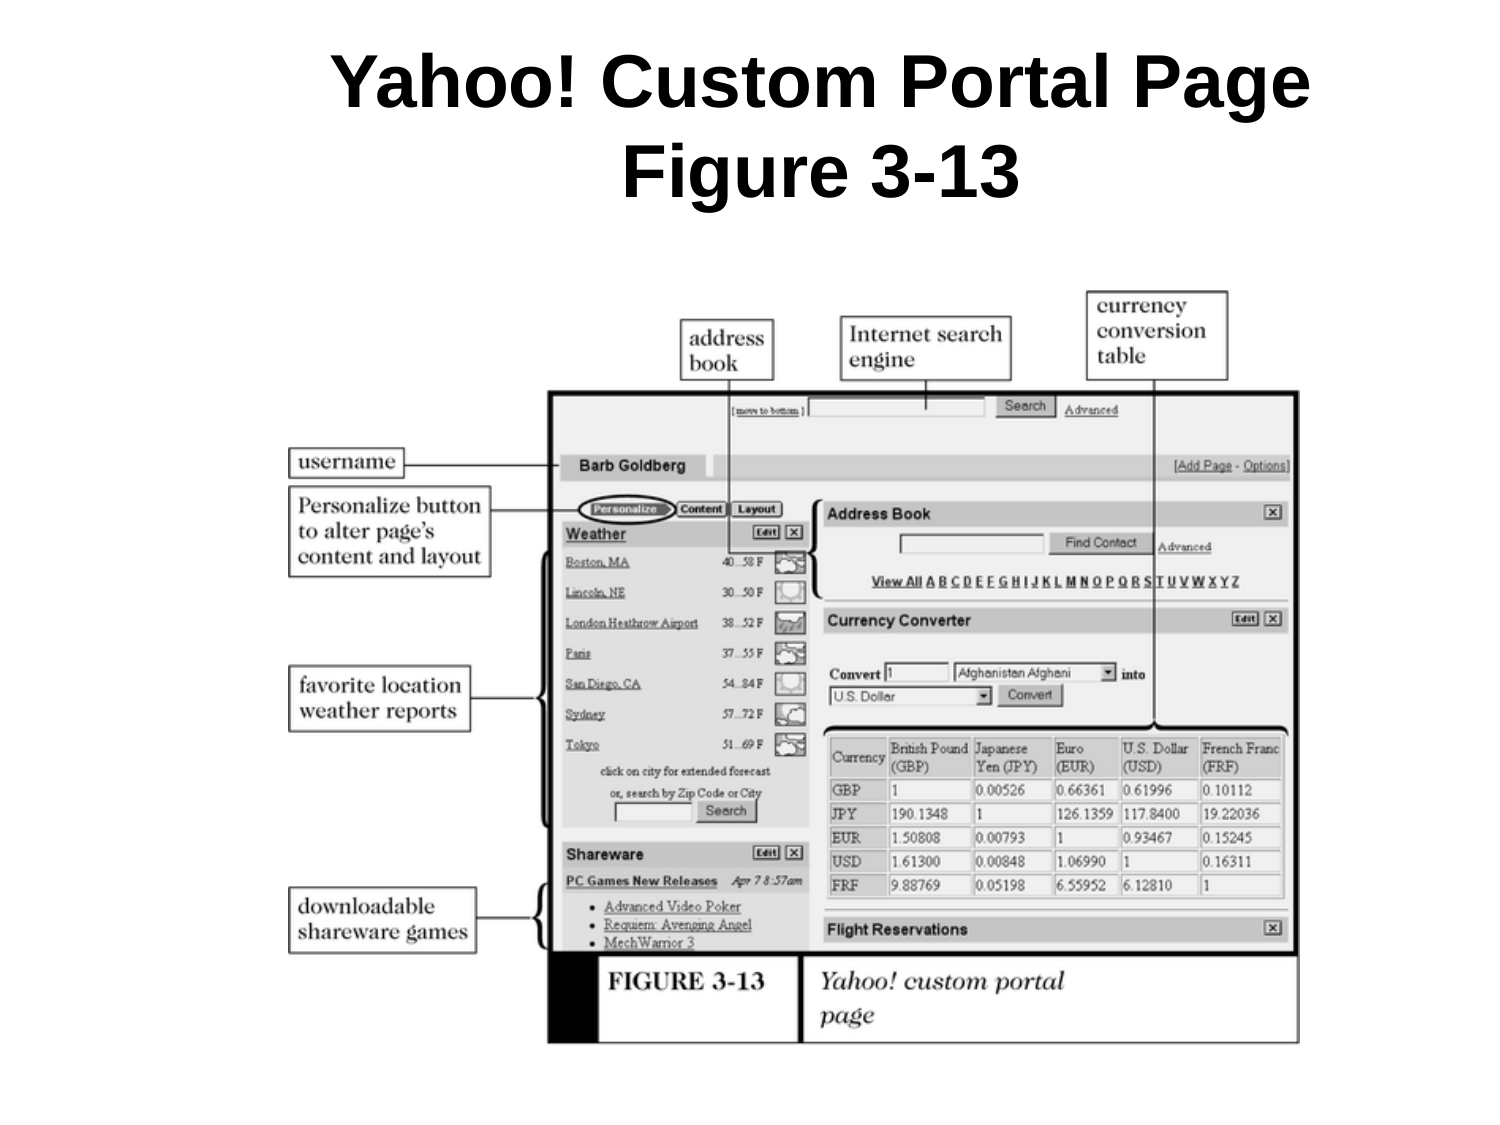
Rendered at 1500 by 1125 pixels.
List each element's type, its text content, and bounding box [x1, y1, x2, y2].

text_box Yahoo! Custom Portal Page Figure 3-13 [314, 24, 1328, 221]
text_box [288, 288, 1301, 1051]
